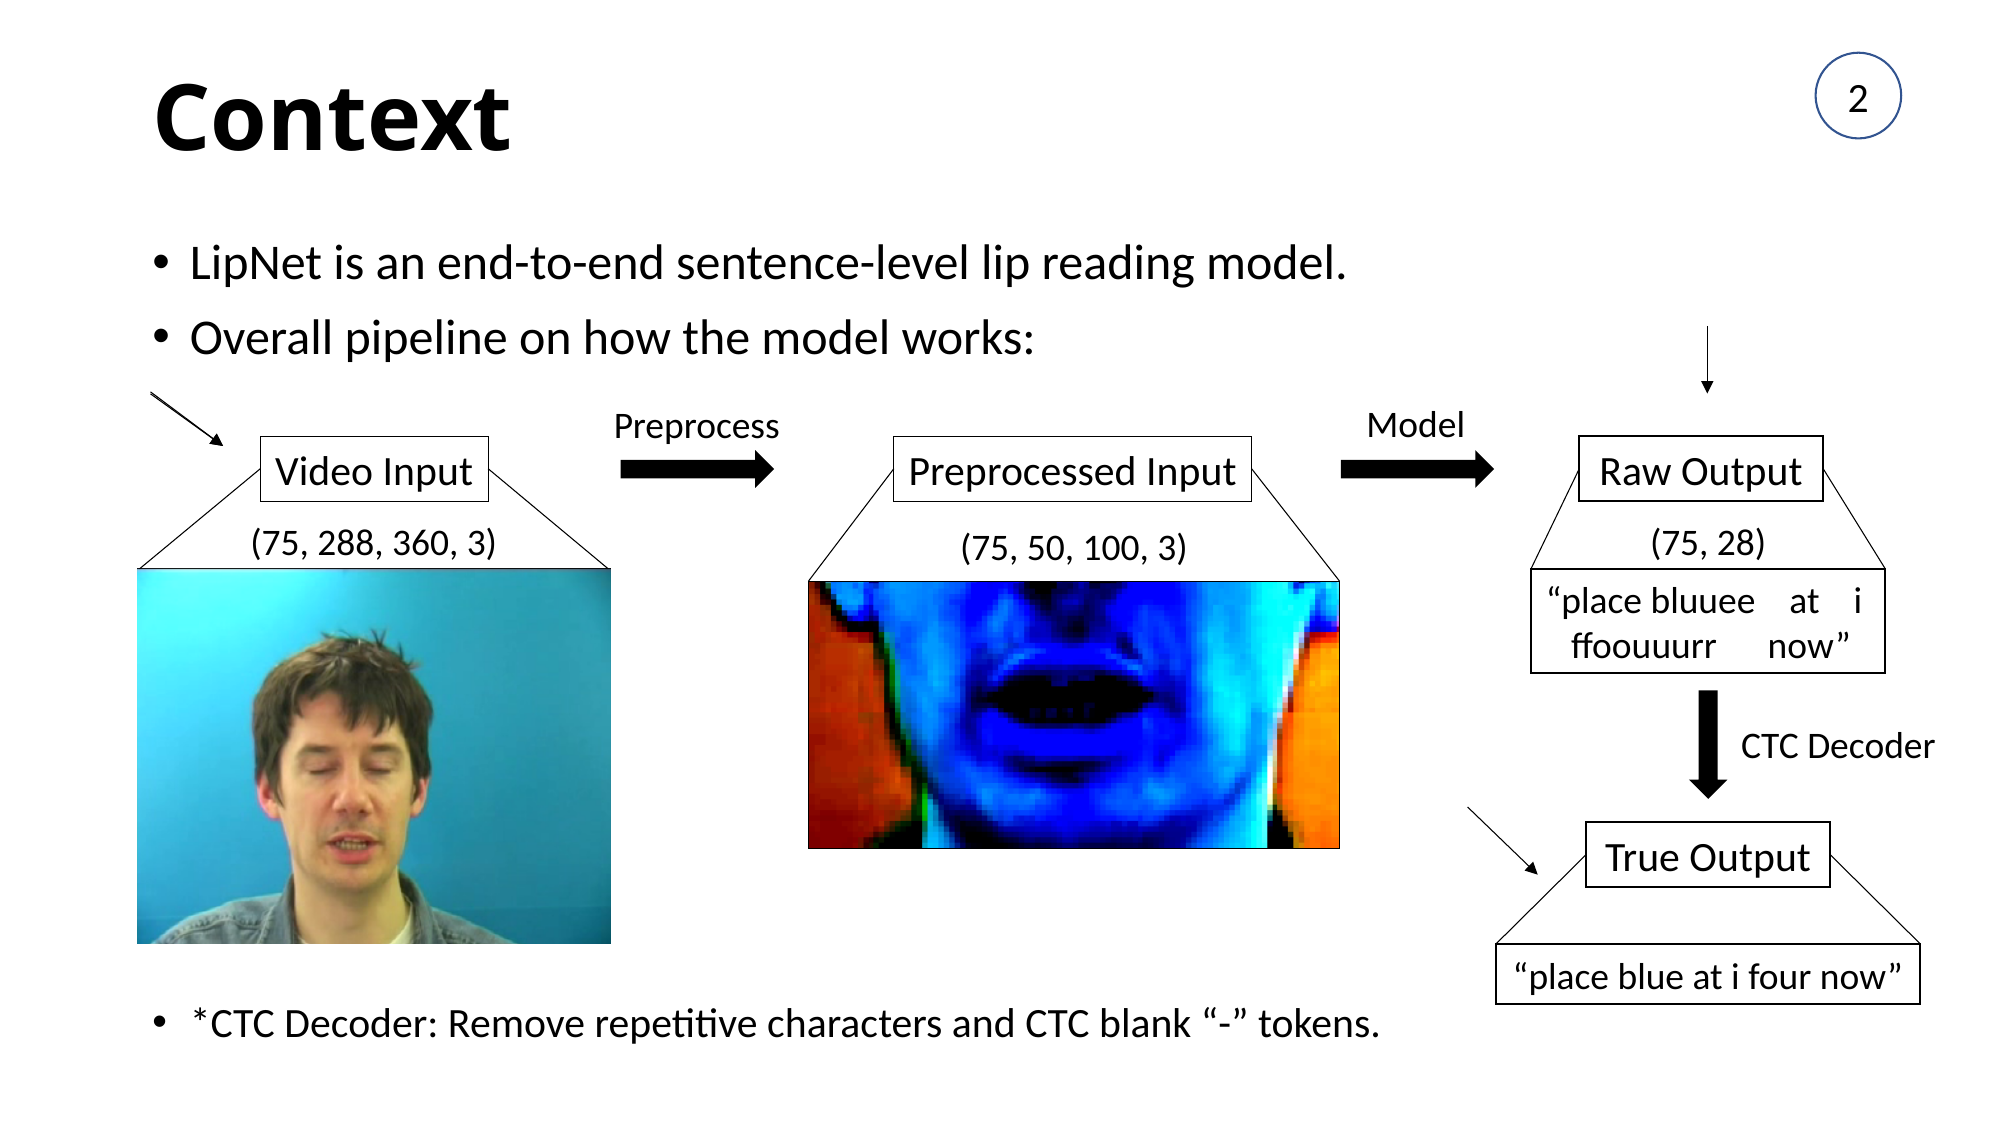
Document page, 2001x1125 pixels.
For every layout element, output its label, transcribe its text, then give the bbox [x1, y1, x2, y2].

text_box (75, 288, 360, 3) [260, 510, 489, 568]
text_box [1496, 854, 1587, 944]
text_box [1830, 854, 1921, 944]
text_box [1252, 469, 1340, 581]
text_box (75, 50, 100, 3) [945, 515, 1203, 576]
picture [137, 568, 611, 944]
text_box Model [1351, 392, 1481, 453]
text_box “place blue at i four now” [1495, 943, 1921, 1005]
text_box 2 [1814, 51, 1903, 140]
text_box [1467, 806, 1538, 875]
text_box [808, 469, 893, 581]
text_box Preprocess [599, 393, 796, 454]
list LipNet is an end-to-end sentence-level lip reading model. Overall pipeline on how the model works: [137, 229, 1863, 392]
text_box “place bluuee at i ffoouuurr now” [1530, 568, 1886, 674]
text_box [1688, 690, 1728, 799]
text_box Video Input [260, 436, 489, 502]
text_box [1823, 469, 1886, 569]
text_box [139, 469, 260, 569]
text_box Raw Output [1578, 435, 1824, 502]
text_box (75, 28) [1632, 510, 1784, 571]
title Context [137, 11, 1863, 229]
picture [808, 580, 1340, 849]
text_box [150, 391, 224, 446]
text_box *CTC Decoder: Remove repetitive characters and CTC blank “-” tokens. [137, 993, 1796, 1112]
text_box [489, 469, 609, 569]
text_box [1340, 453, 1495, 488]
text_box CTC Decoder [1726, 713, 1951, 774]
text_box [620, 454, 775, 488]
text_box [1530, 469, 1580, 569]
text_box Preprocessed Input [893, 436, 1252, 502]
text_box True Output [1585, 821, 1831, 888]
